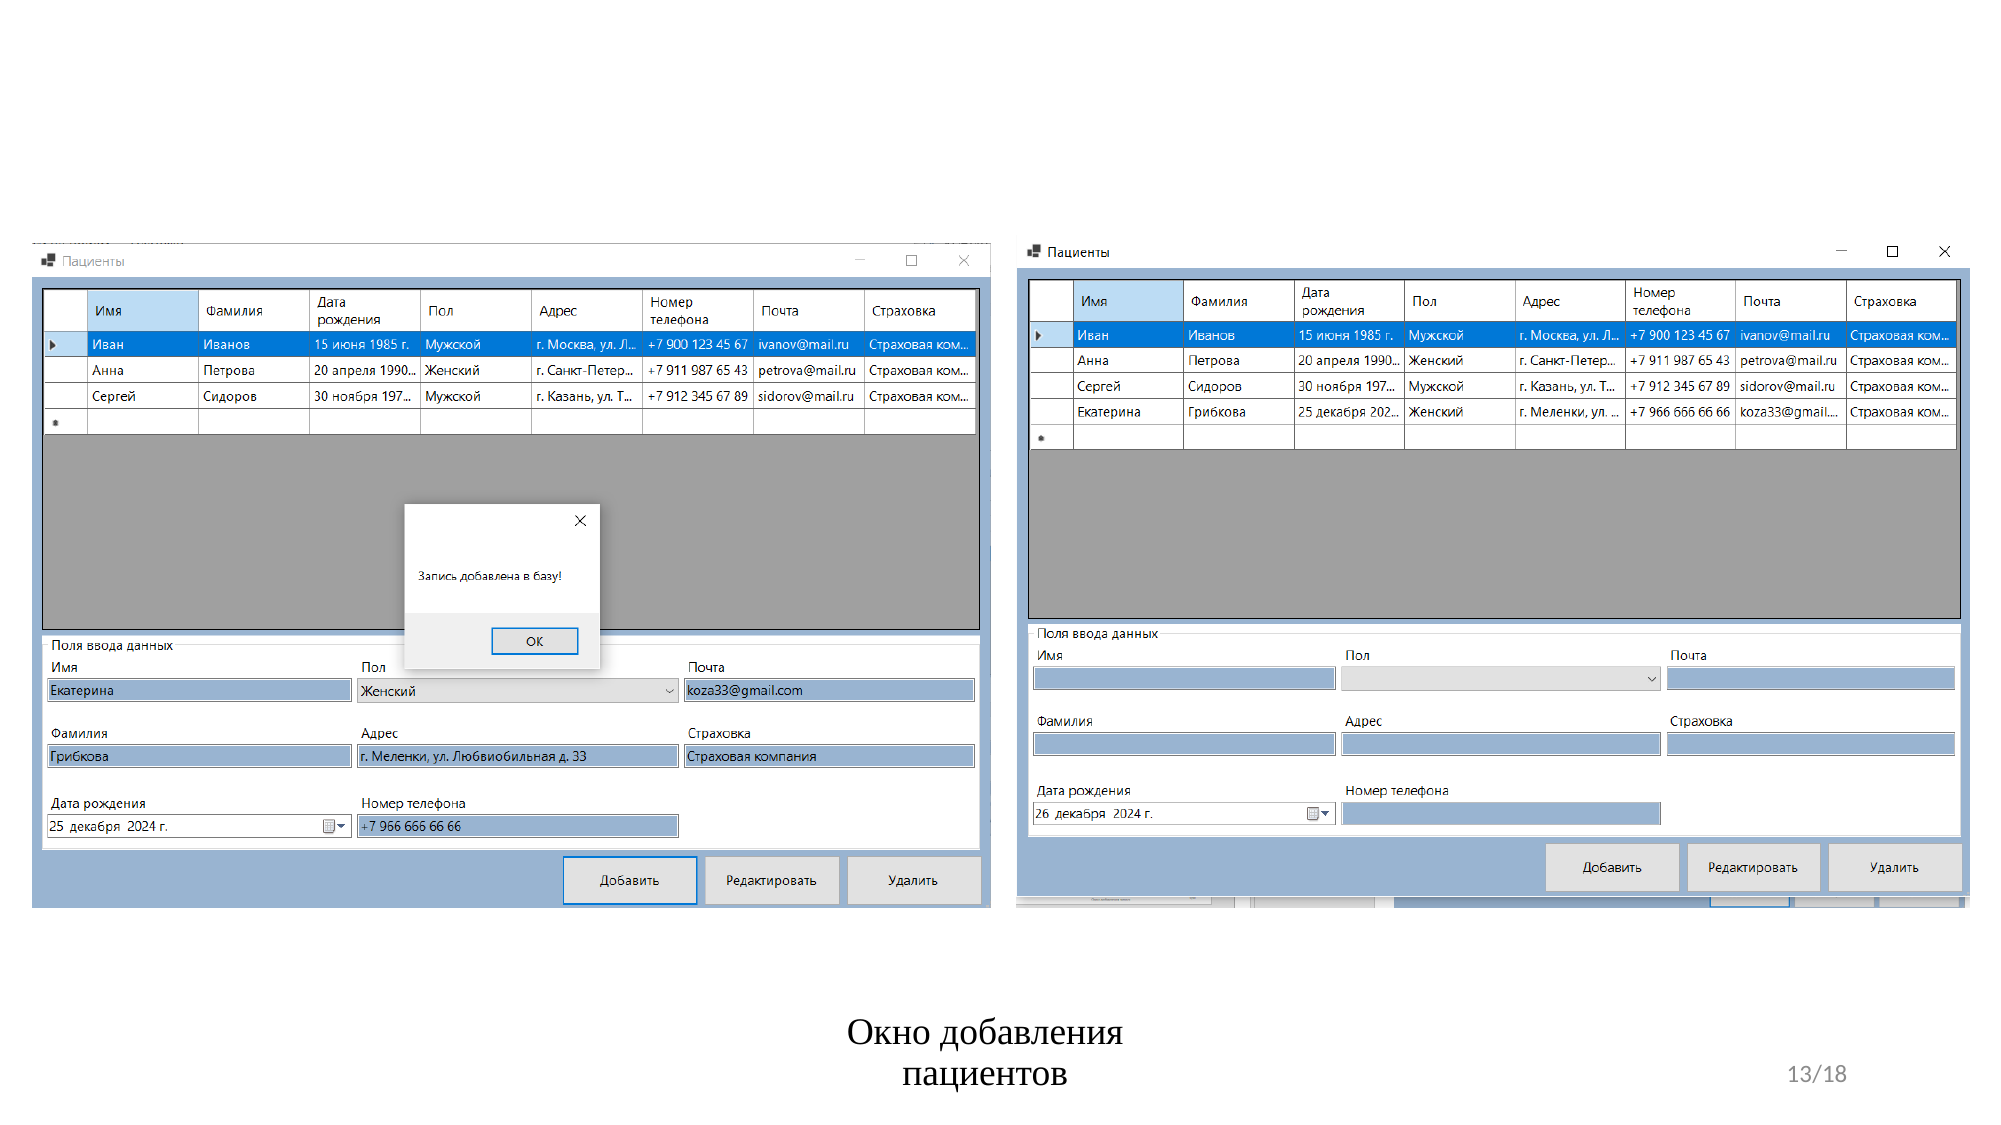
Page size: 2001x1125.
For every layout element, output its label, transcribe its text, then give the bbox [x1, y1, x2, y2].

picture [31, 243, 991, 908]
slide_number 13/18 [1412, 1042, 1863, 1103]
title Окно добавления пациентов [804, 1003, 1167, 1103]
picture [1016, 235, 1970, 908]
